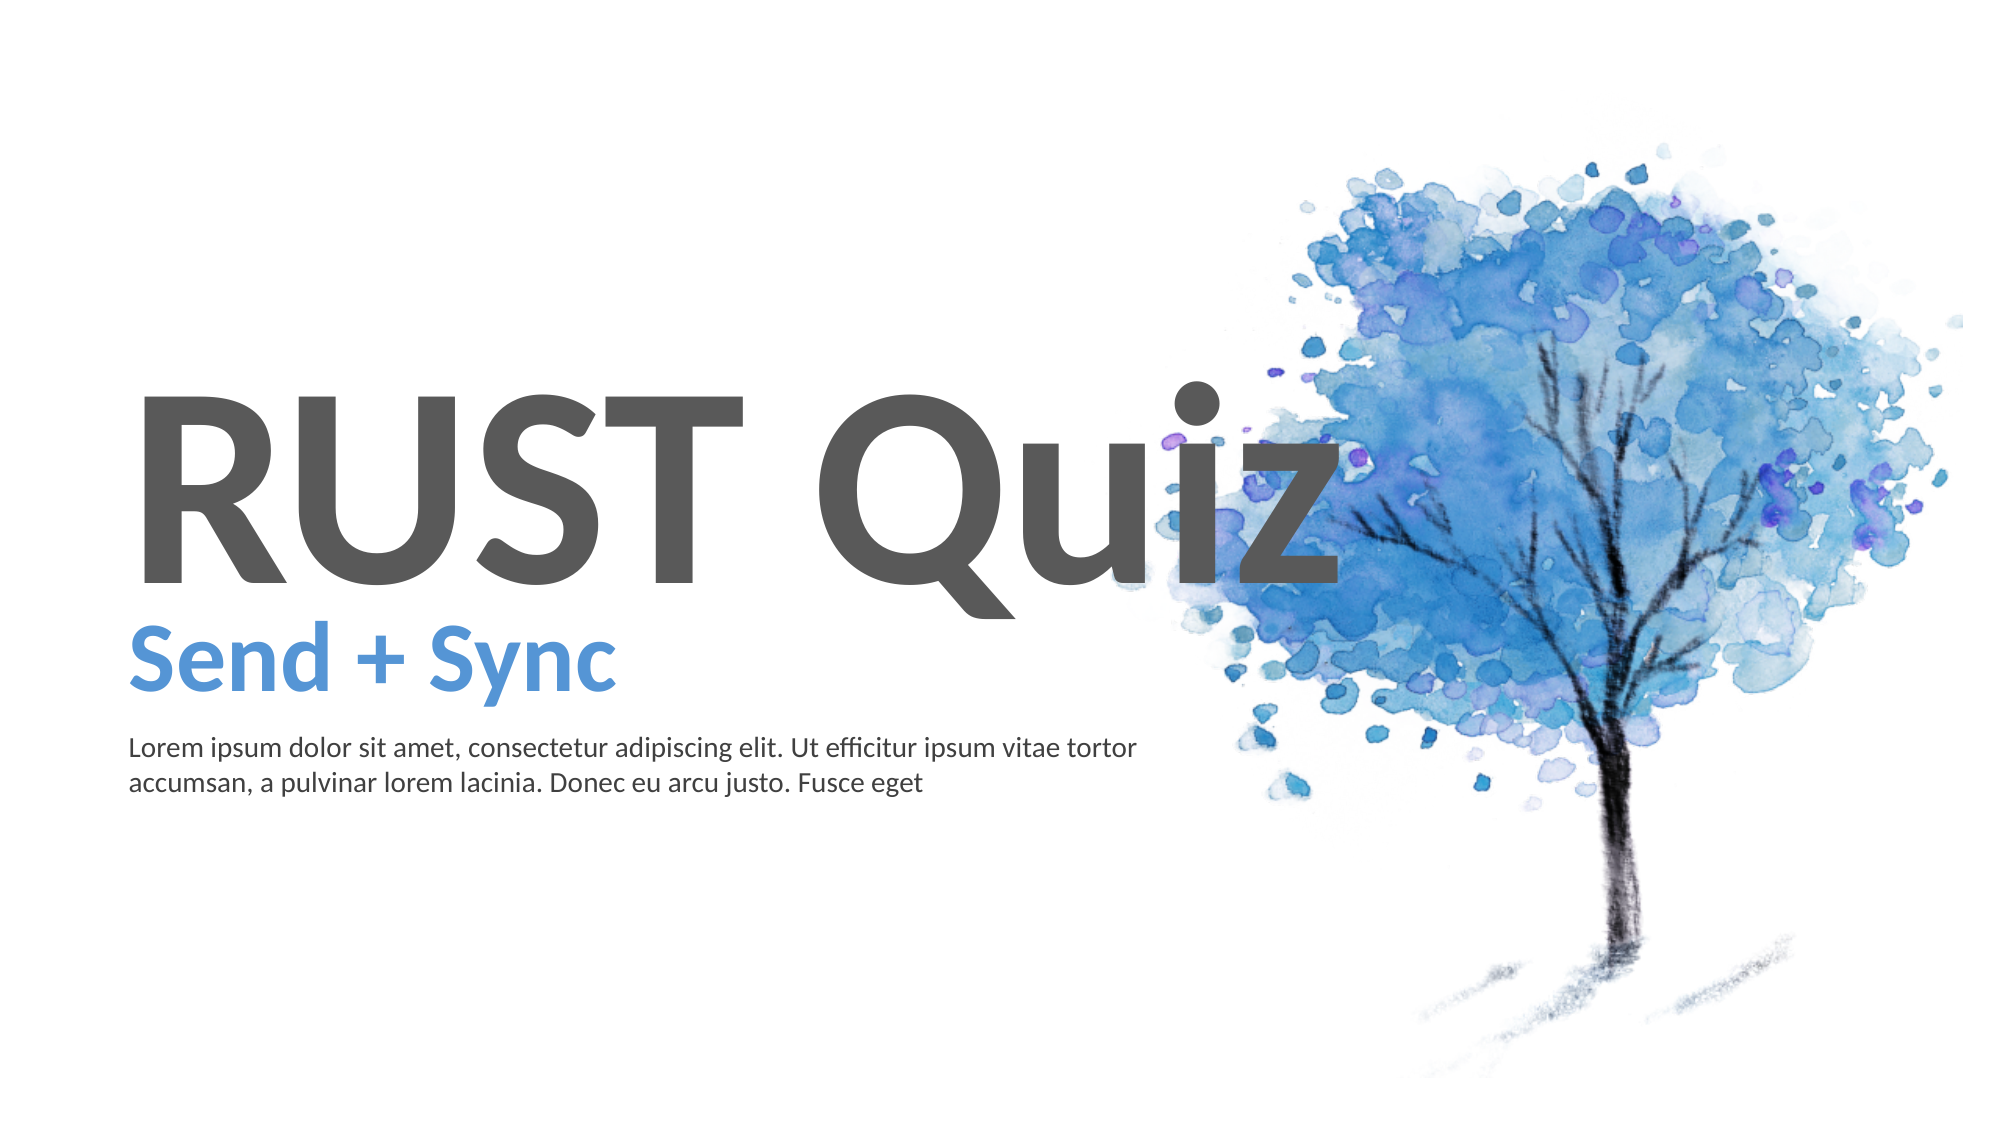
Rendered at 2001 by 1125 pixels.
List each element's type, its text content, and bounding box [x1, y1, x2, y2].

picture [1084, 90, 1963, 1078]
text_box Lorem ipsum dolor sit amet, consectetur adipiscing elit. Ut efficitur ipsum vitae tortor accumsan, a pulvinar lorem lacinia. Donec eu arcu justo. Fusce eget [114, 720, 1172, 806]
text_box RUST Quiz [113, 288, 1846, 649]
text_box Send + Sync [114, 649, 633, 719]
